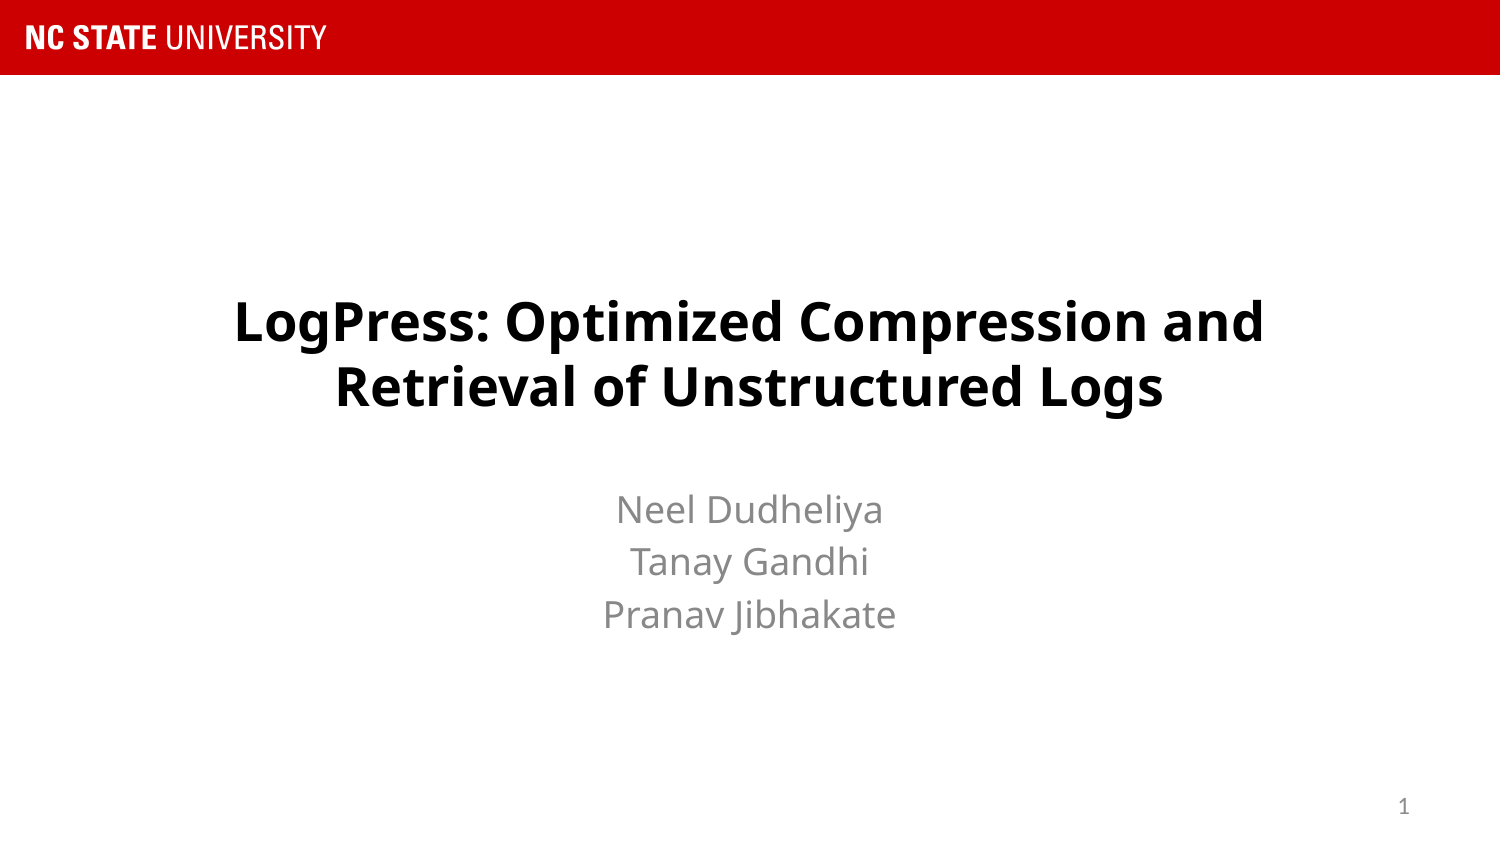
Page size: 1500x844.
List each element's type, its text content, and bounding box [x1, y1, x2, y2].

subtitle Neel Dudheliya Tanay Gandhi Pranav Jibhakate [225, 478, 1275, 694]
picture [0, 0, 1500, 75]
title LogPress: Optimized Compression and Retrieval of Unstructured Logs [112, 262, 1388, 443]
slide_number 1 [1074, 782, 1425, 827]
